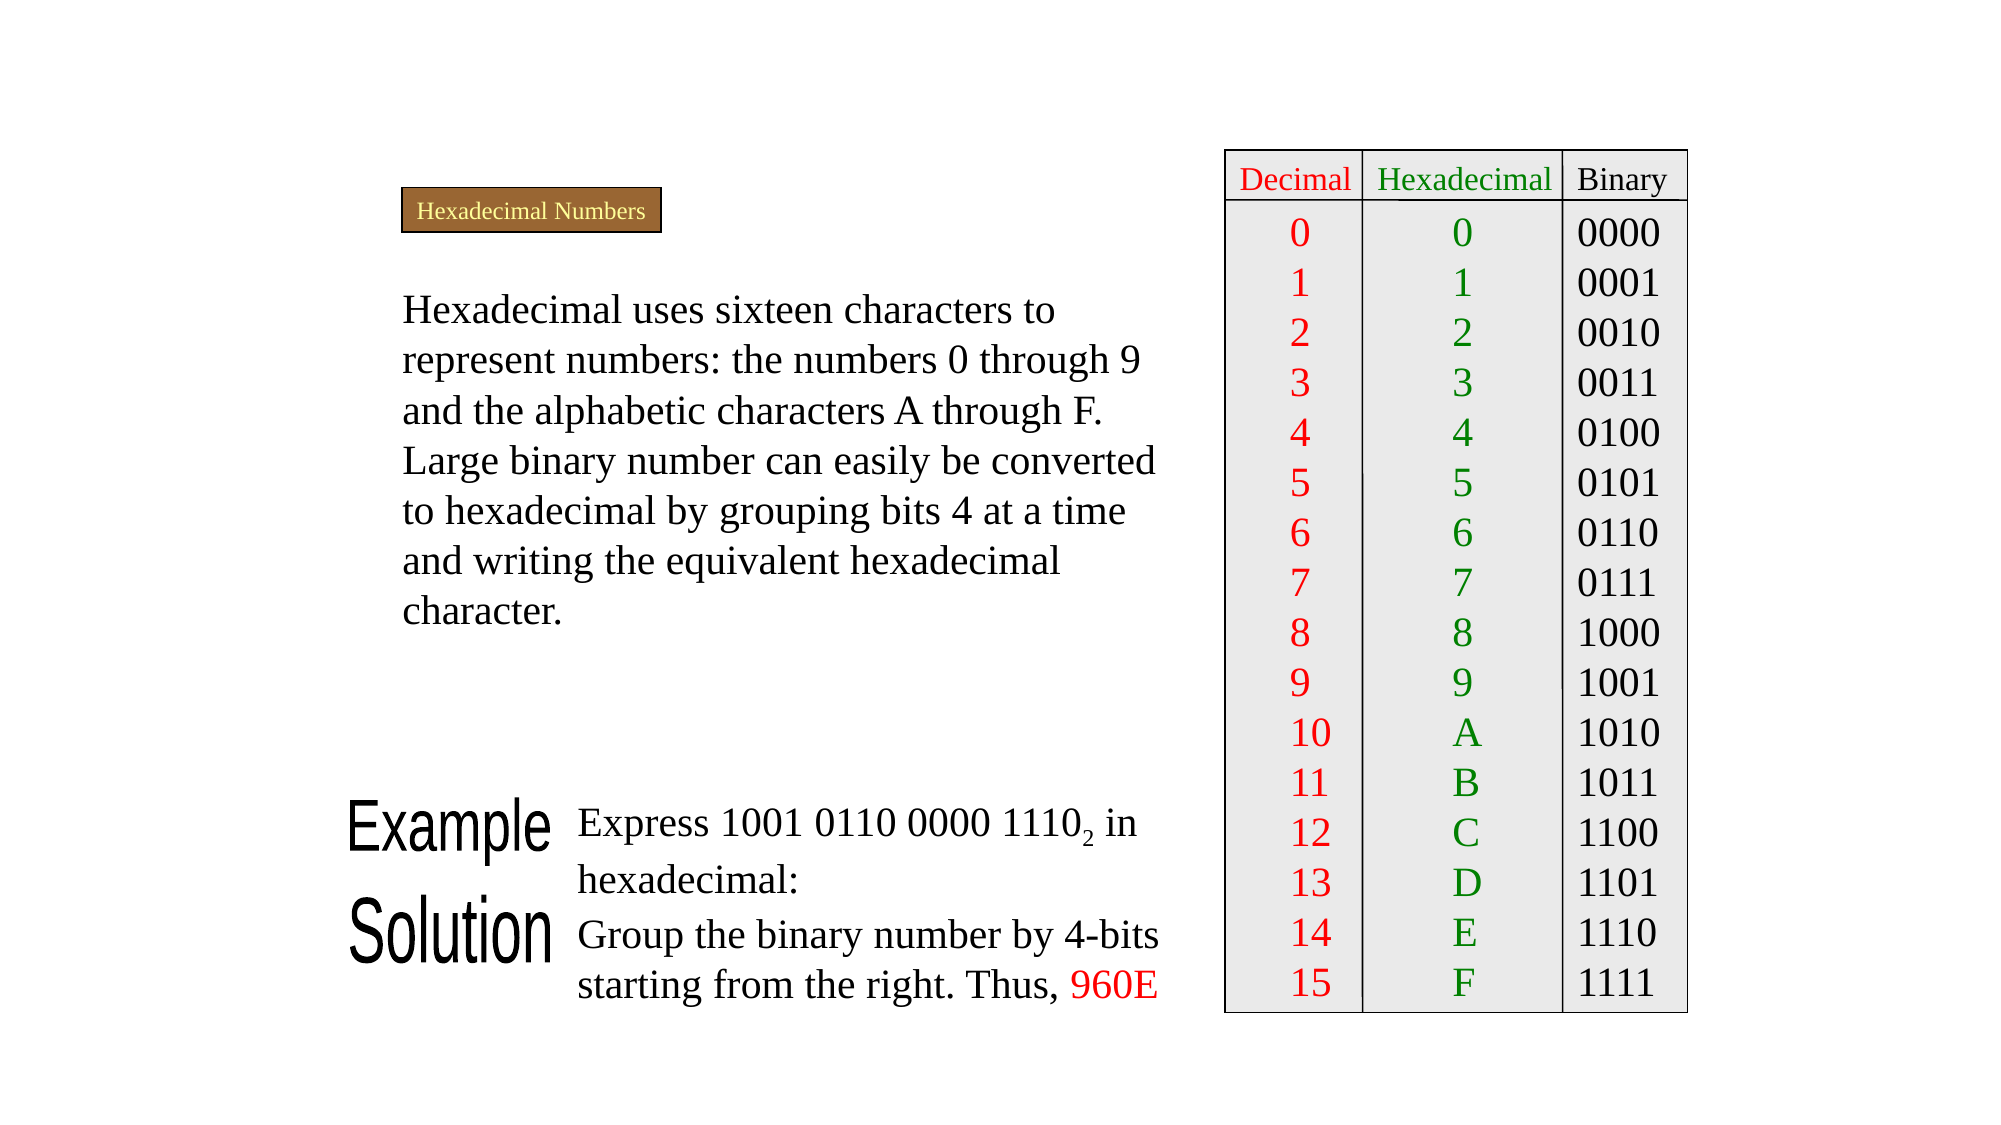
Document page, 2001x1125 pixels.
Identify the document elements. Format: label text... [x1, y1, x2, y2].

text_box Express 1001 0110 0000 11102 in hexadecimal: [562, 787, 1200, 899]
text_box 0000 0001 0010 0011 0100 0101 0110 0111 1000 1001 1010 1011 1100 1101 1110 1111 [1563, 205, 1700, 1013]
text_box Hexadecimal Numbers [401, 187, 661, 233]
text_box Decimal [1224, 200, 1362, 205]
text_box [1513, 205, 1562, 1013]
text_box Hexadecimal [1363, 149, 1562, 205]
text_box [1350, 205, 1362, 1013]
text_box Binary [1563, 149, 1713, 205]
text_box [1224, 205, 1274, 1013]
text_box 0 1 2 3 4 5 6 7 8 9 A B C D E F [1437, 205, 1513, 1013]
text_box Hexadecimal uses sixteen characters to represent numbers: the numbers 0 through 9 and the alphabetic characters A through F. Large binary number can easily be converted to hexadecimal by grouping bits 4 at a time and writing the equivalent hexadecimal character. [387, 274, 1213, 690]
text_box Group the binary number by 4-bits starting from the right. Thus, 960E [562, 899, 1213, 1015]
text_box [1363, 205, 1437, 1013]
text_box Decimal [1224, 149, 1362, 199]
text_box 0 1 2 3 4 5 6 7 8 9 10 11 12 13 1415 [1274, 205, 1350, 1013]
